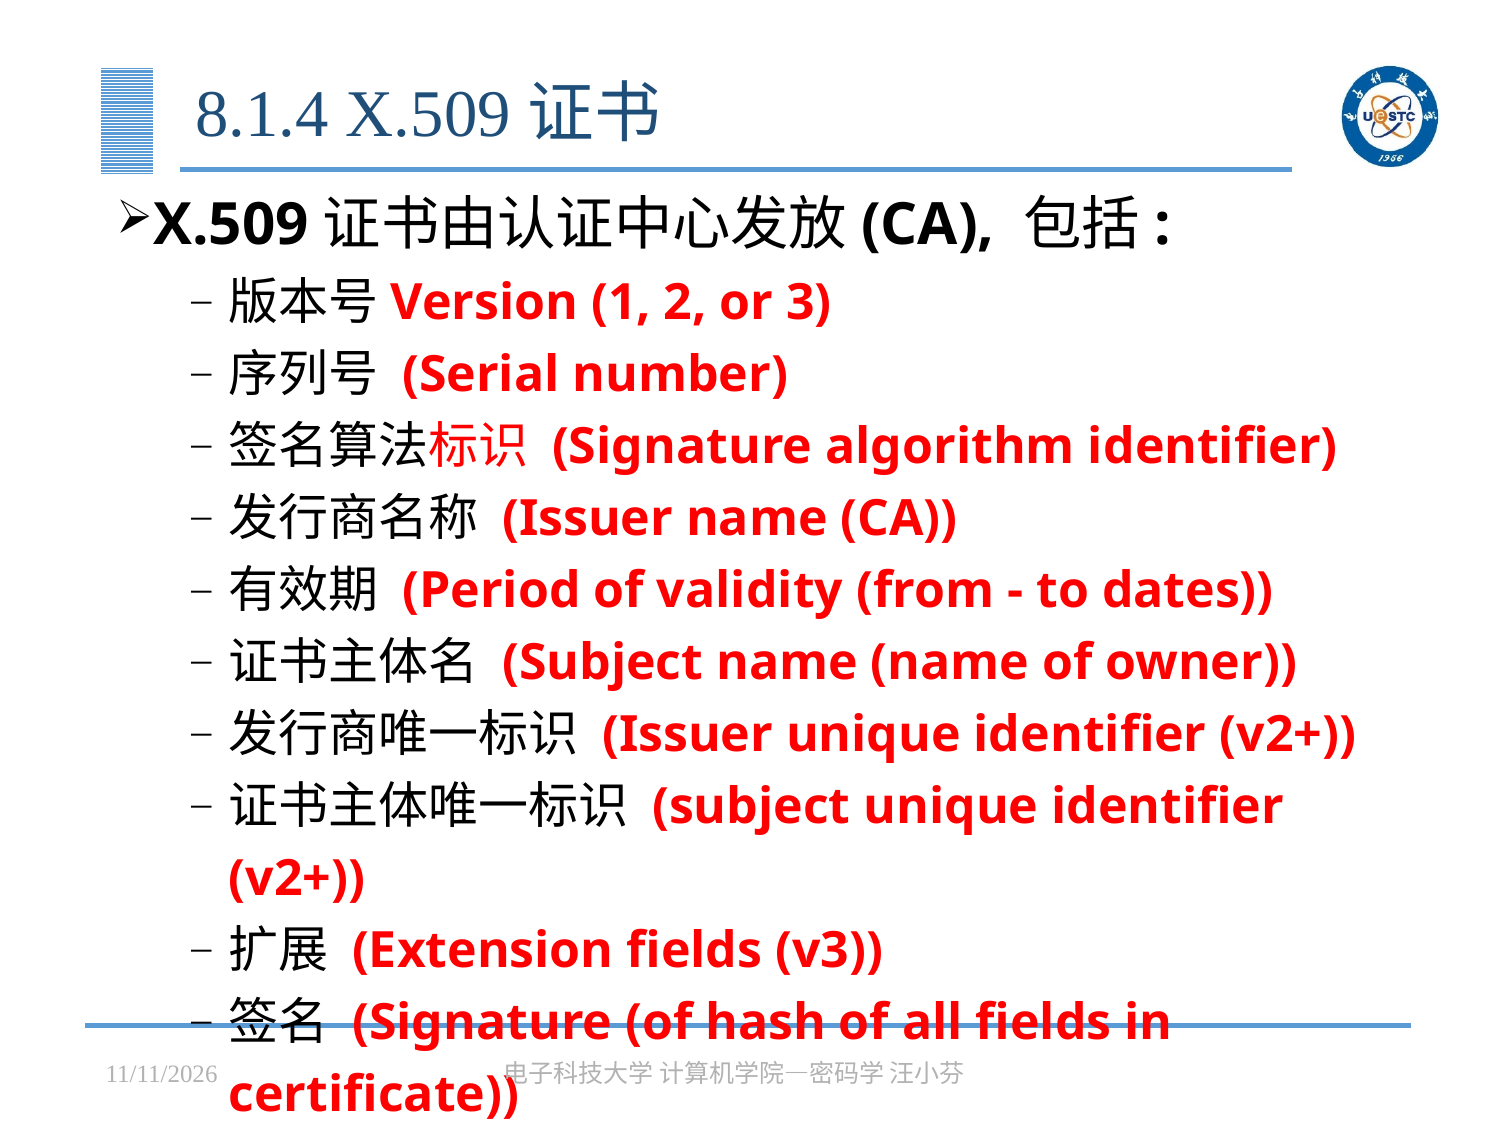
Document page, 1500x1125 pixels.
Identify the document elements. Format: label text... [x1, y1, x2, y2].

footer 电子科技大学 计算机学院—密码学 汪小芬 [444, 1042, 1025, 1103]
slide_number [90, 1042, 429, 1103]
list X.509证书由认证中心发放(CA), 包括: 版本号Version (1, 2, or 3) 序列号 (Serial number) 签名算法标识 (Signature algorithm identifier) 发行商名称 (Issuer name (CA)) 有效期 (Period of validity (from - to dates)) 证书主体名 (Subject name (name of owner)) 发行商唯一标识 (Issuer unique identifier (v2+)) 证书主体唯一标识 (subject unique identifier (v2+)) 扩展 (Extension fields (v3)) 签名 (Signature (of hash of all fields in certificate)) [101, 186, 1396, 992]
picture [1339, 63, 1440, 171]
title 8.1.4 X.509证书 [180, 59, 1293, 170]
